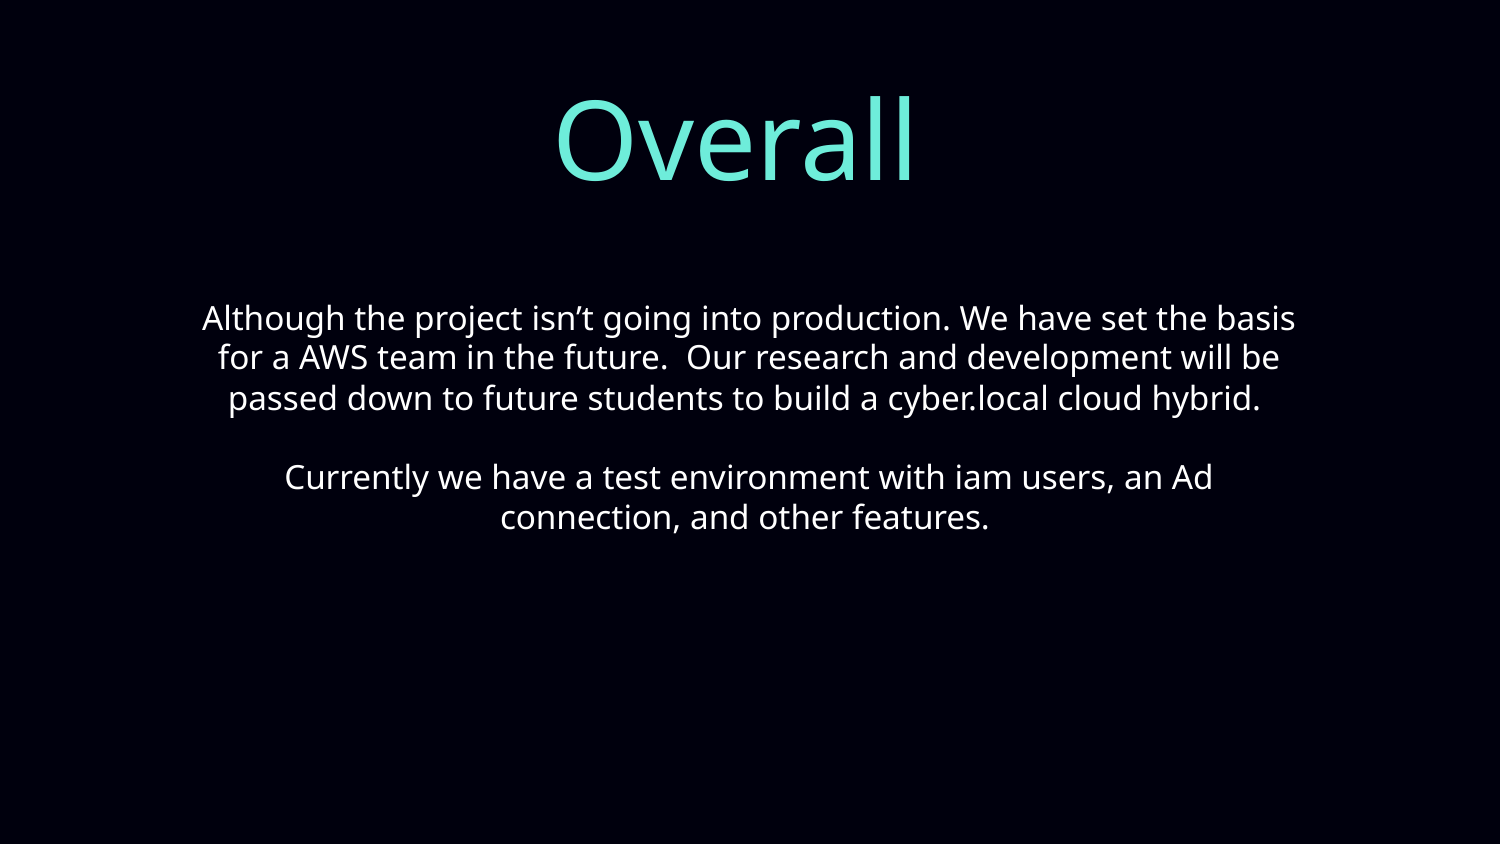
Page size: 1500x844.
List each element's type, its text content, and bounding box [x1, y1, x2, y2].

subtitle Although the project isn’t going into production. We have set the basis for a AWS team in the future. Our research and development will be passed down to future students to build a cyber.local cloud hybrid. Currently we have a test environment with iam users, an Ad connection, and other features. [175, 281, 1325, 607]
title Overall [433, 55, 1067, 281]
